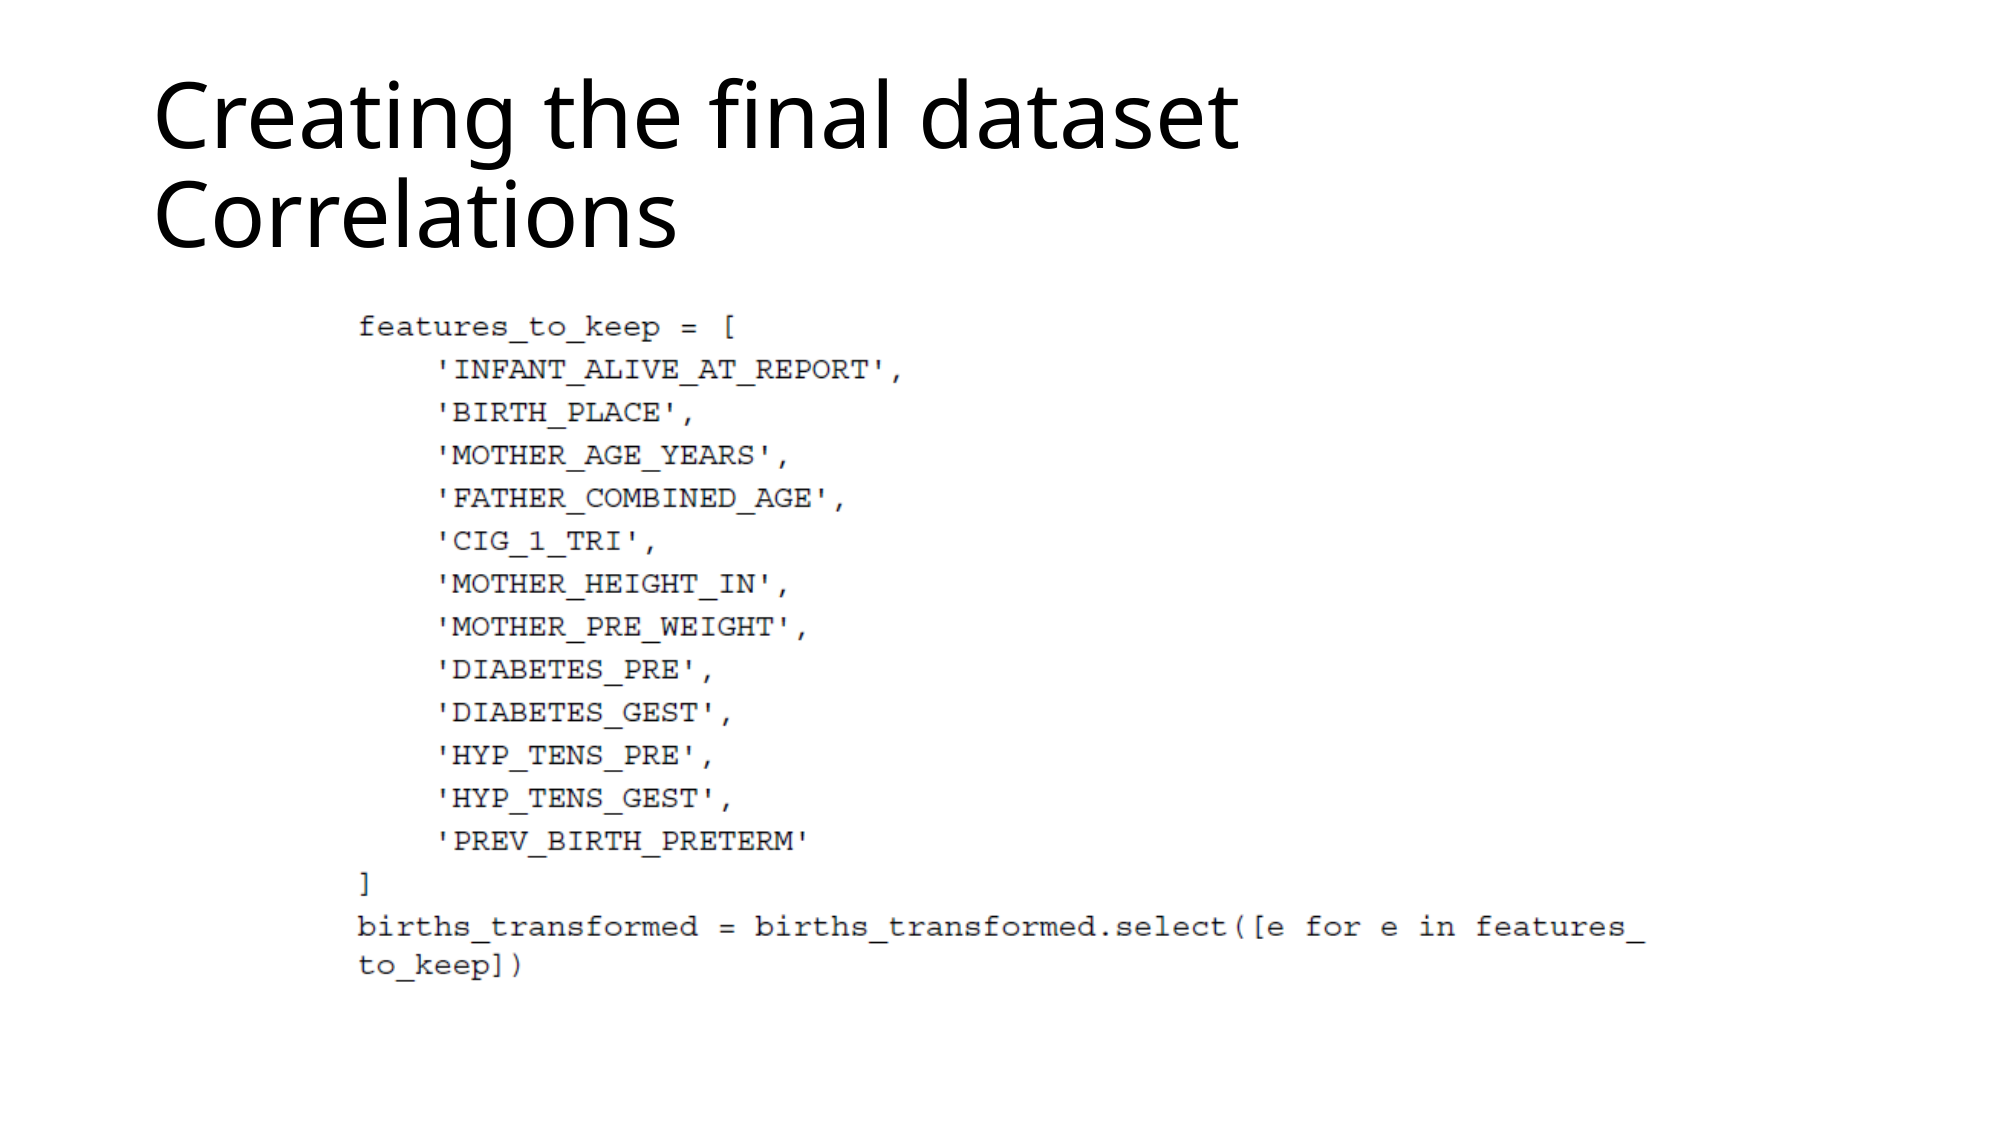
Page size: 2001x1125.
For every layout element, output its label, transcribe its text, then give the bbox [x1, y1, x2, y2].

title Creating the final dataset Correlations [137, 59, 1863, 278]
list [343, 299, 1657, 1014]
